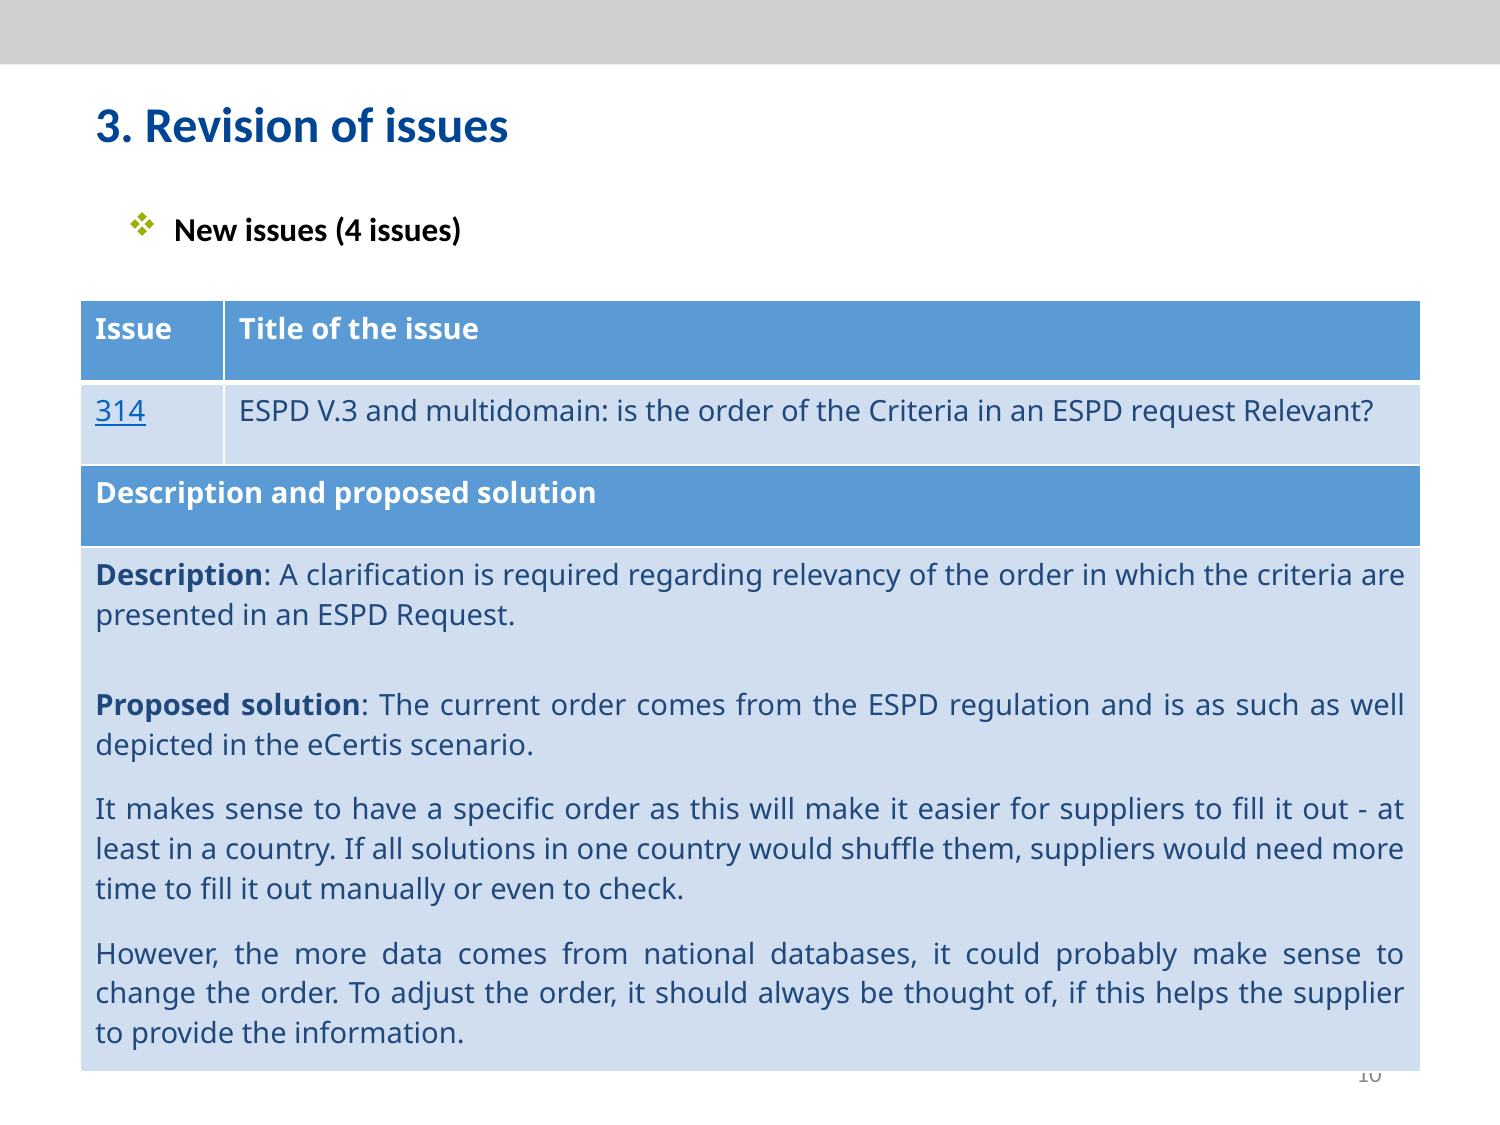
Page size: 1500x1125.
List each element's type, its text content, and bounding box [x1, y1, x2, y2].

table_header Title of the issue [225, 301, 1420, 380]
table_cell Description: A clarification is required regarding relevancy of the order in which the criteria are presented in an ESPD Request. Proposed solution: The current order comes from the ESPD regulation and is as such as well depicted in the eCertis scenario. It makes sense to have a specific order as this will make it easier for suppliers to fill it out - at least in a country. If all solutions in one country would shuffle them, suppliers would need more time to fill it out manually or even to check. However, the more data comes from national databases, it could probably make sense to change the order. To adjust the order, it should always be thought of, if this helps the supplier to provide the information. [81, 548, 1420, 1071]
text_box [0, 0, 1500, 65]
table_cell 314 [81, 385, 223, 464]
table_cell ESPD V.3 and multidomain: is the order of the Criteria in an ESPD request Relevant? [225, 385, 1420, 464]
table_header Issue [81, 301, 223, 380]
slide_number 10 [1059, 1073, 1397, 1103]
table_cell Description and proposed solution [81, 466, 1420, 546]
text_box New issues (4 issues) [37, 161, 1438, 336]
text_box 3. Revision of issues [80, 85, 1348, 160]
